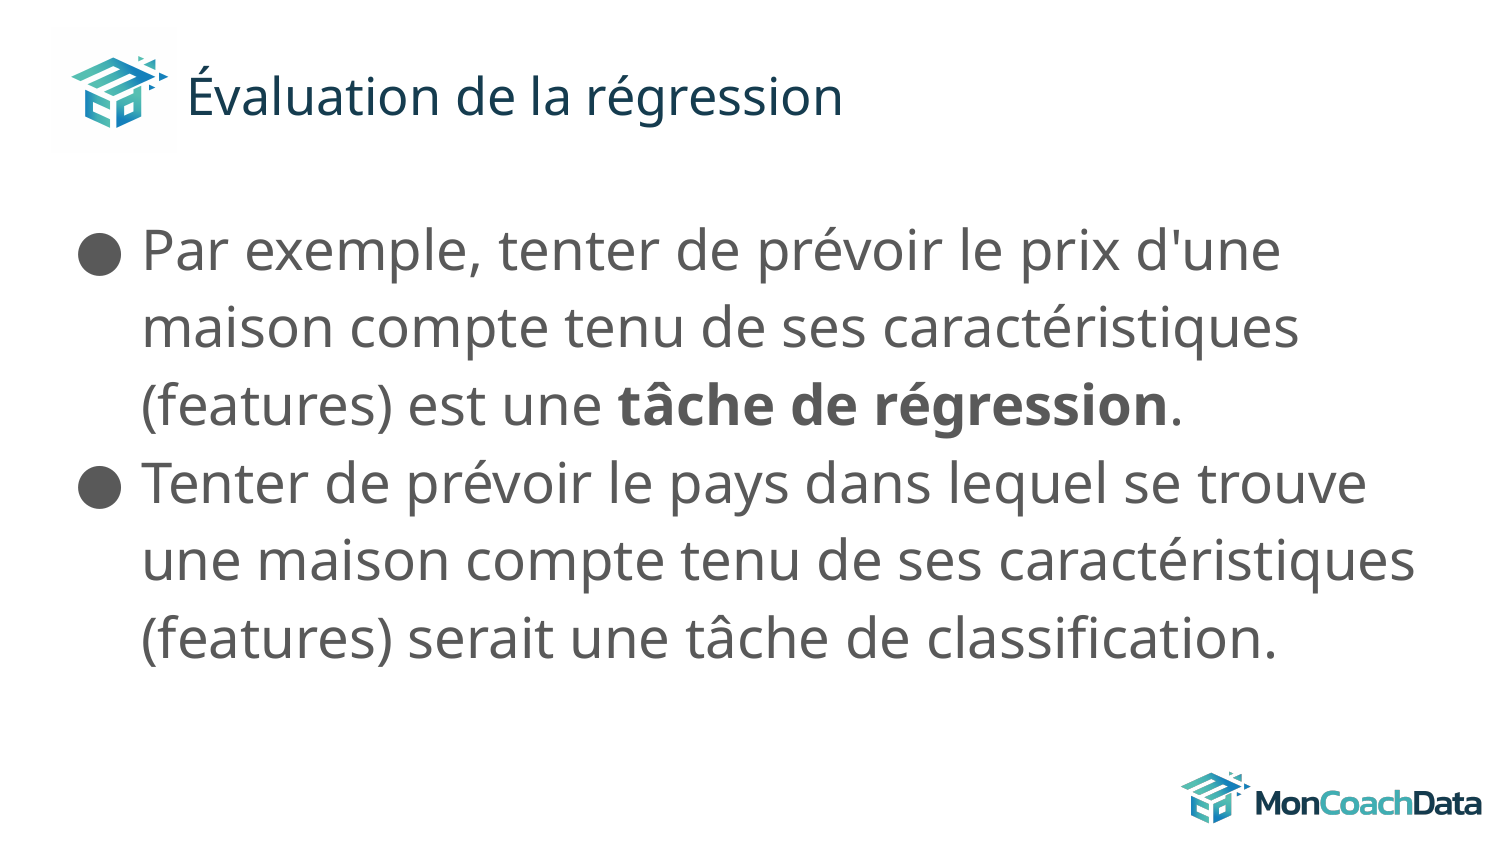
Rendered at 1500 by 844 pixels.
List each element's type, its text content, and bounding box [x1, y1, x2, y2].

list Par exemple, tenter de prévoir le prix d'une maison compte tenu de ses caractéristiques (features) est une tâche de régression. Tenter de prévoir le pays dans lequel se trouve une maison compte tenu de ses caractéristiques (features) serait une tâche de classification. [51, 189, 1449, 750]
picture [1162, 750, 1500, 844]
picture [51, 27, 177, 153]
title Évaluation de la régression [171, 48, 1449, 143]
